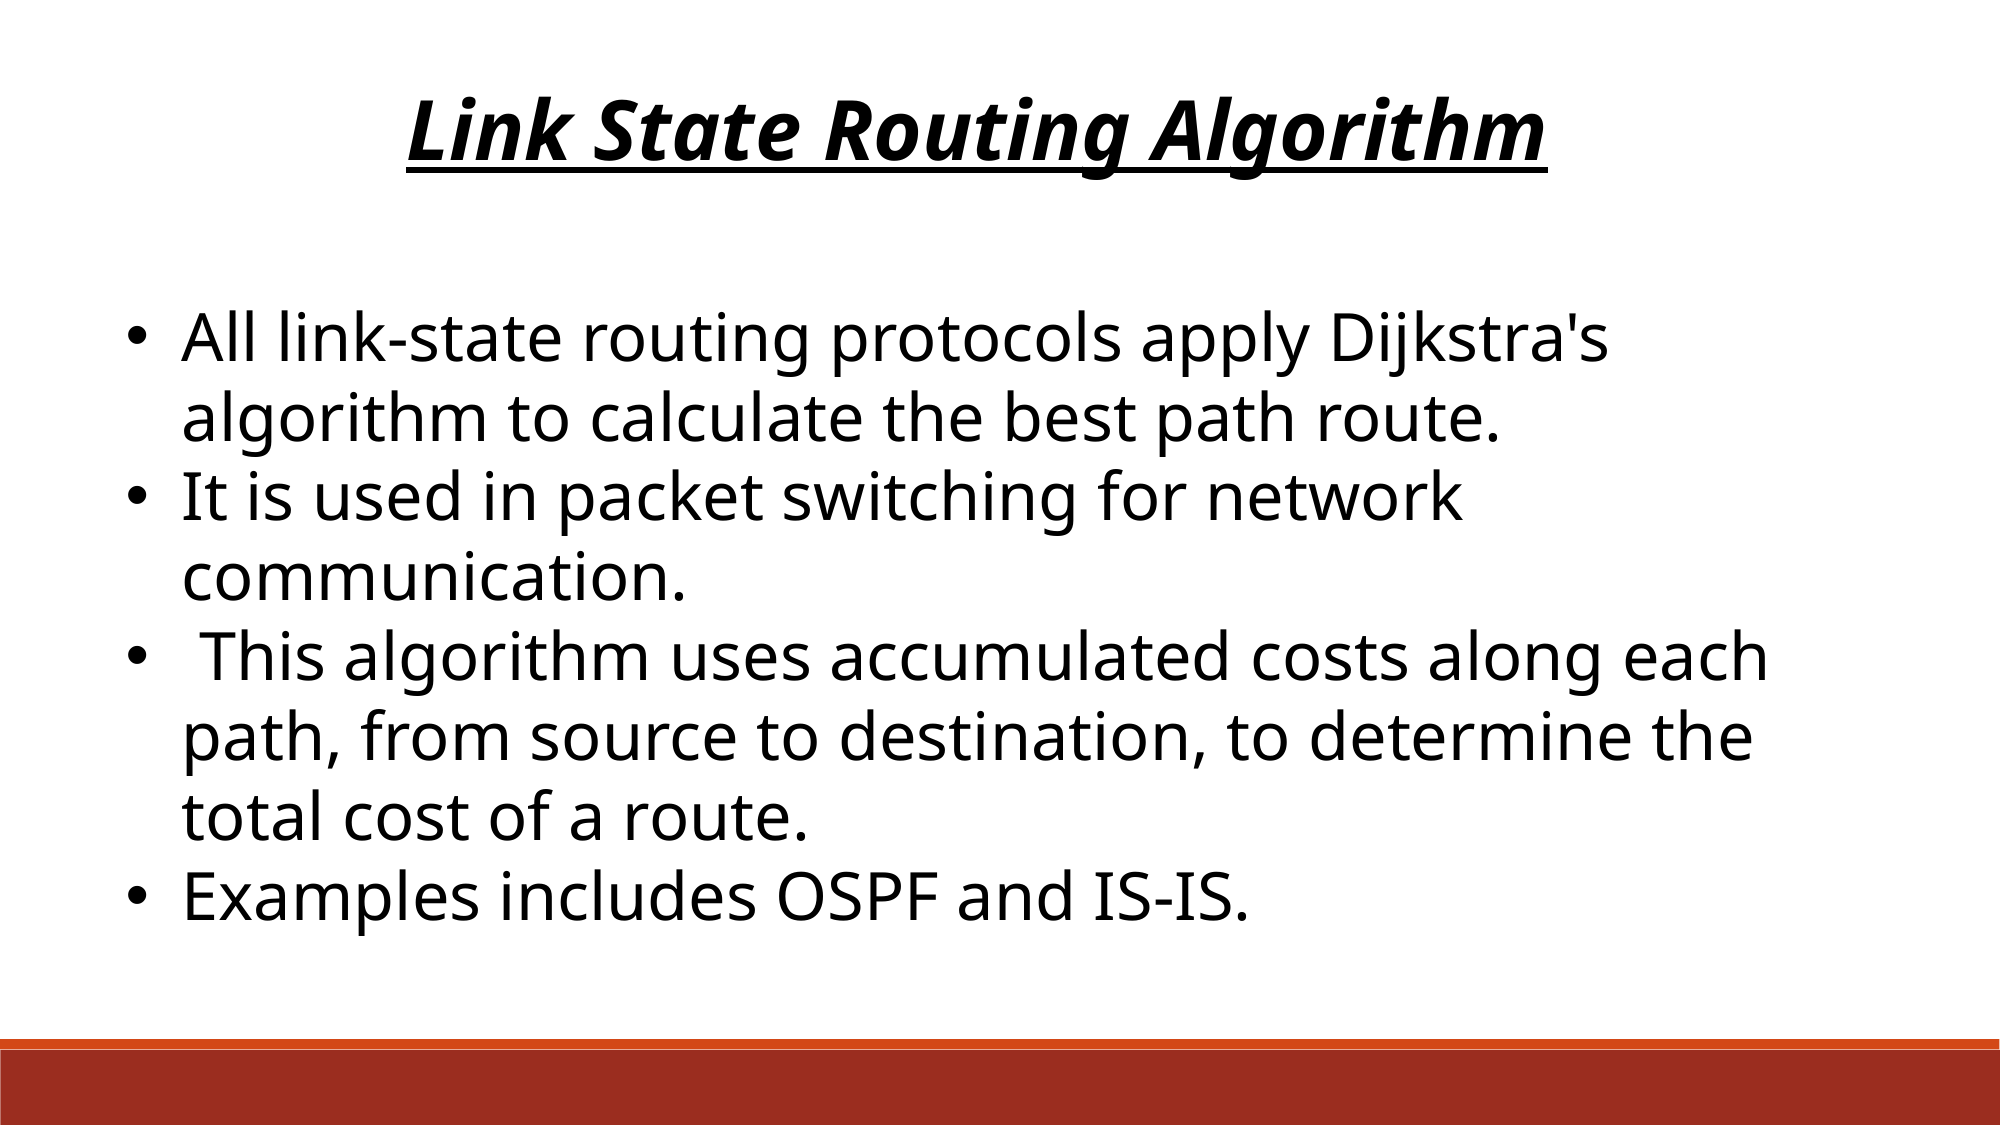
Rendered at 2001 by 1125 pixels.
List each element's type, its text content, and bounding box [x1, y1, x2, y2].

text_box Link State Routing Algorithm [306, 69, 1649, 185]
text_box All link-state routing protocols apply Dijkstra's algorithm to calculate the best path route. It is used in packet switching for network communication. This algorithm uses accumulated costs along each path, from source to destination, to determine the total cost of a route. Examples includes OSPF and IS-IS. [110, 286, 1845, 942]
